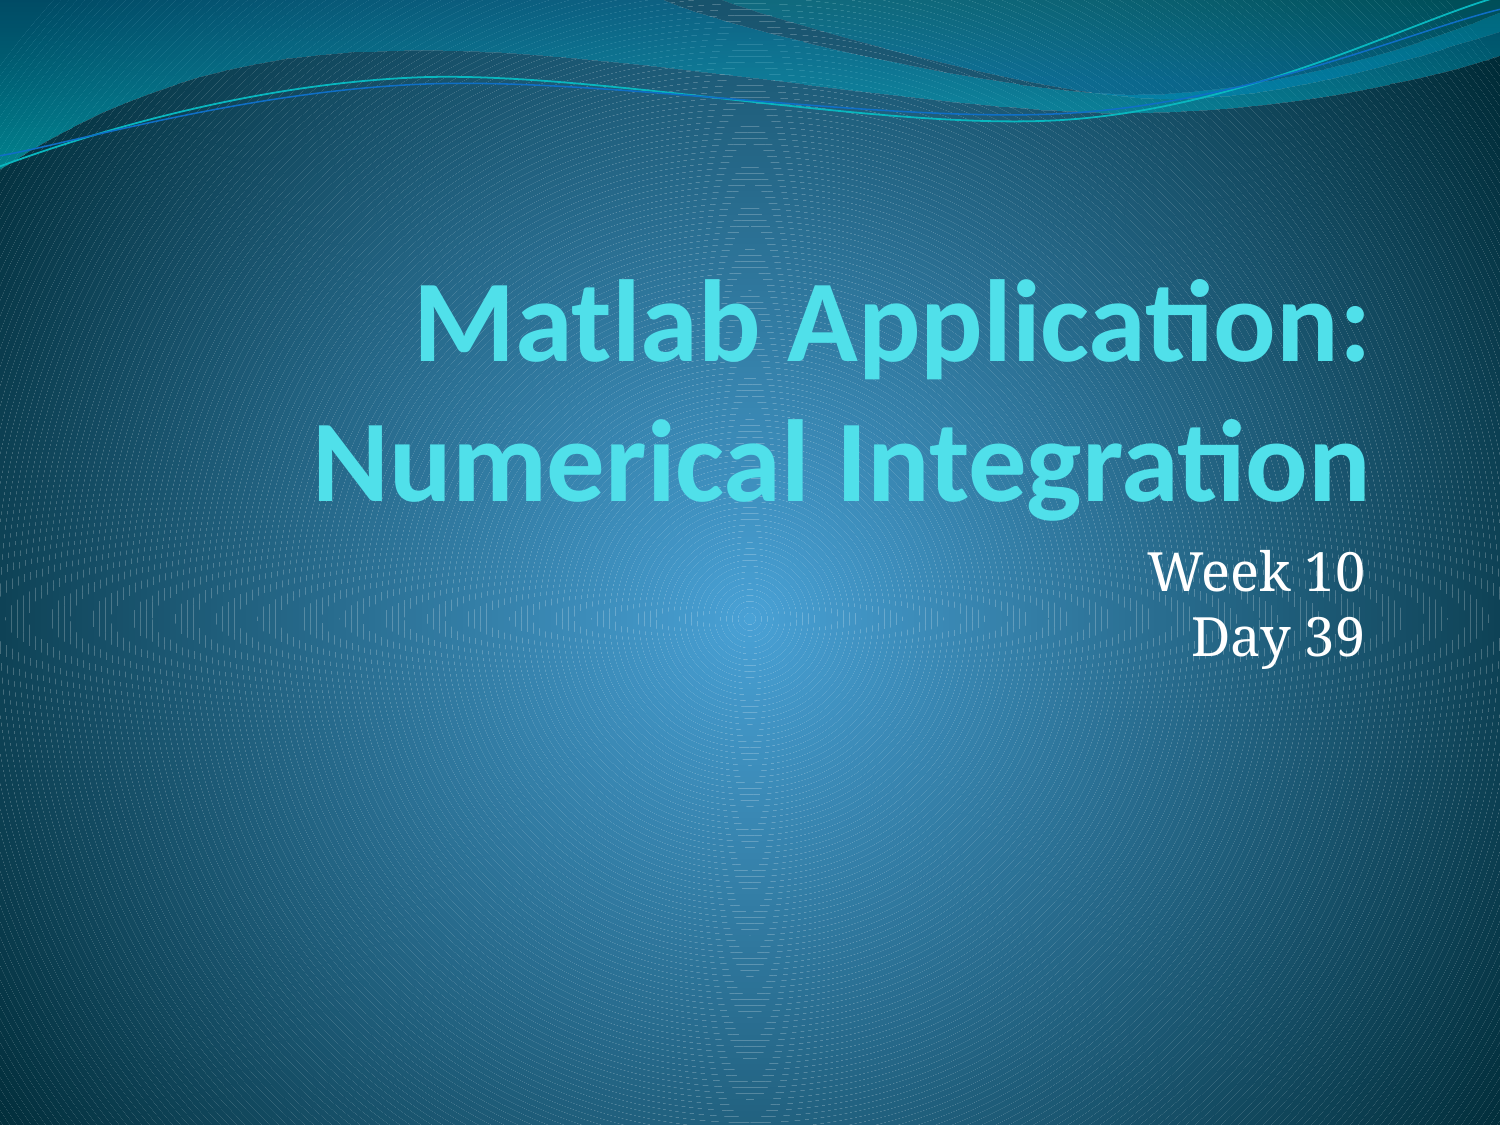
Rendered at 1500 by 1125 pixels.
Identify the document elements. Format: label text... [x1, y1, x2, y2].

title Matlab Application: Numerical Integration [87, 224, 1376, 525]
subtitle Week 10 Day 39 [87, 529, 1376, 818]
